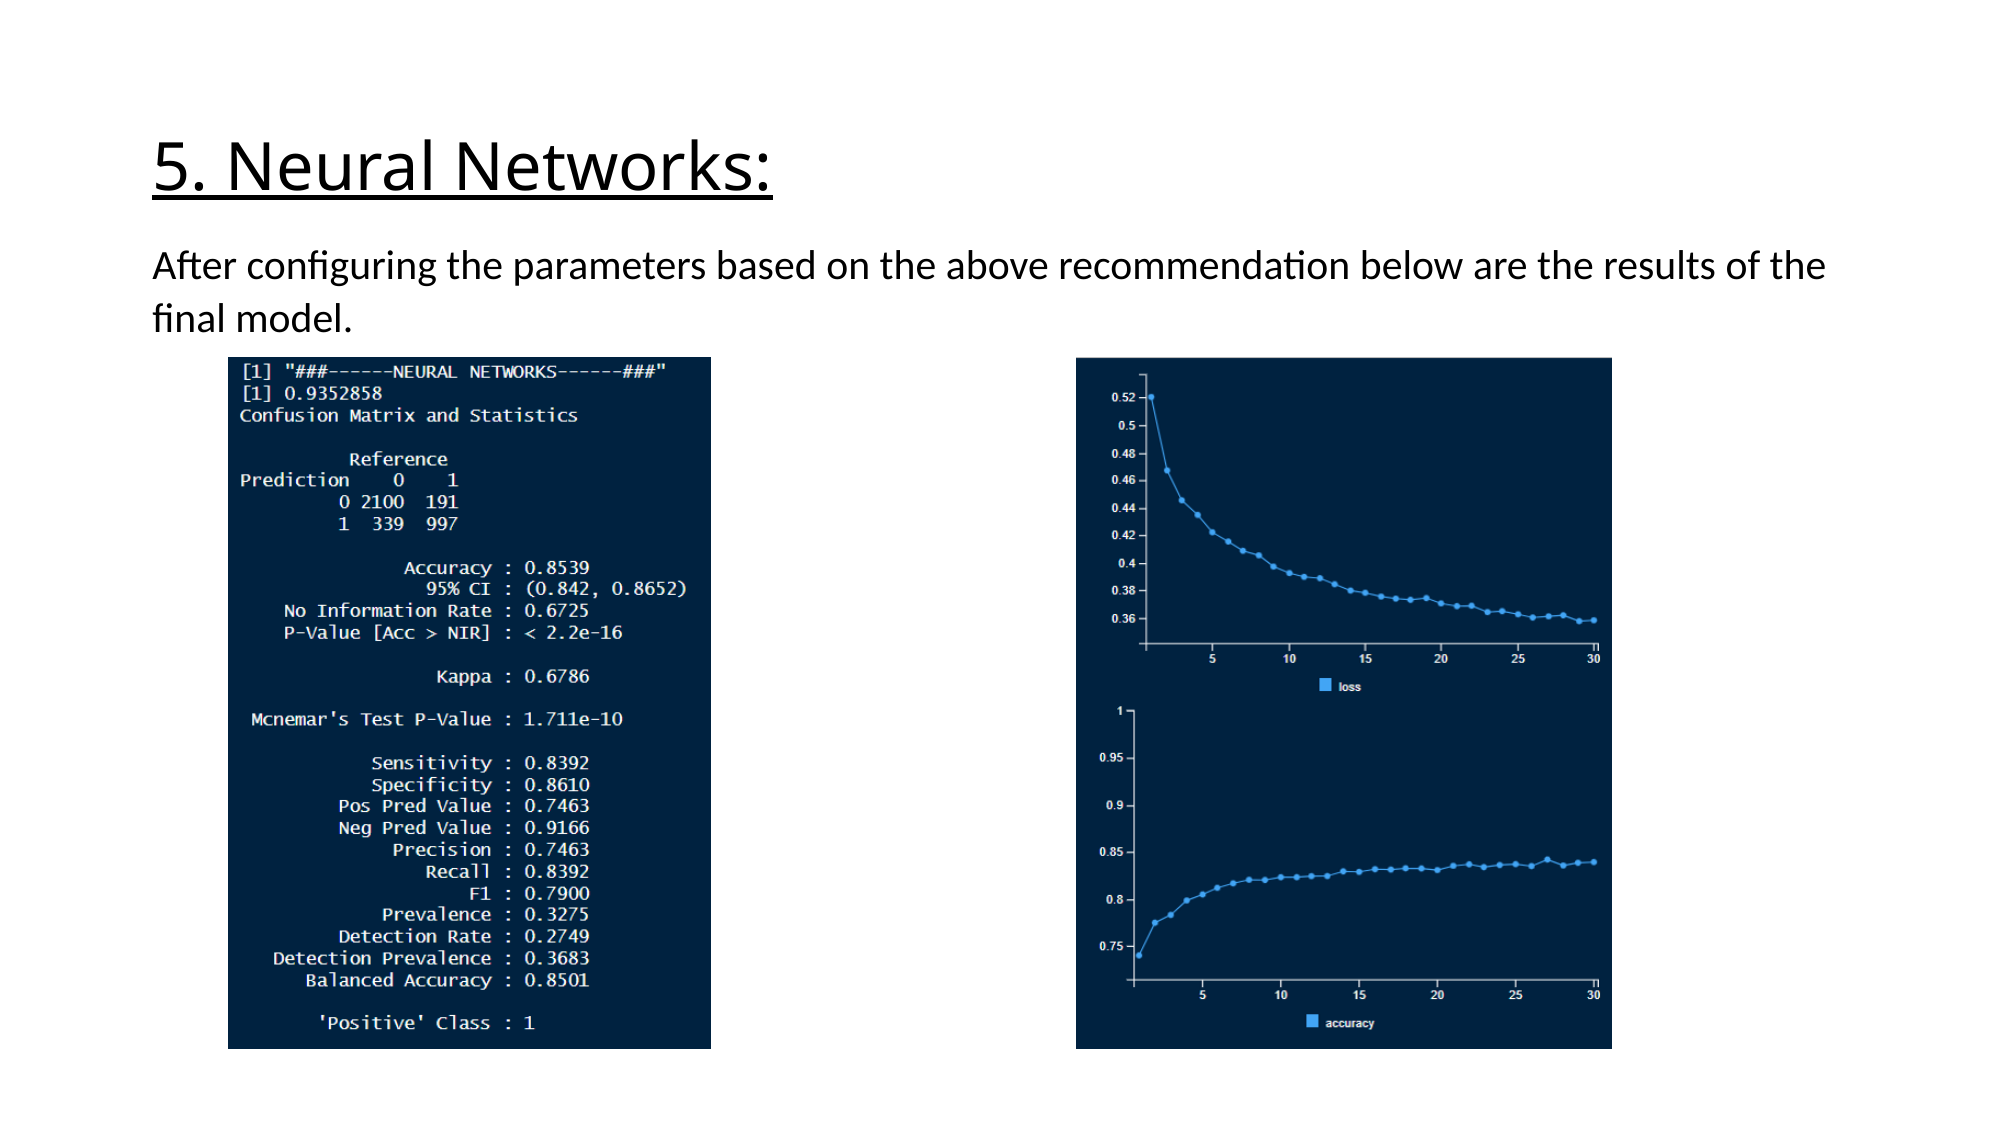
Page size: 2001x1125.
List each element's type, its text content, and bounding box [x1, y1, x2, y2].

picture [1076, 357, 1612, 1049]
title 5. Neural Networks: [137, 59, 1863, 226]
list After configuring the parameters based on the above recommendation below are the results of the final model. [137, 226, 1863, 367]
picture [228, 357, 711, 1049]
